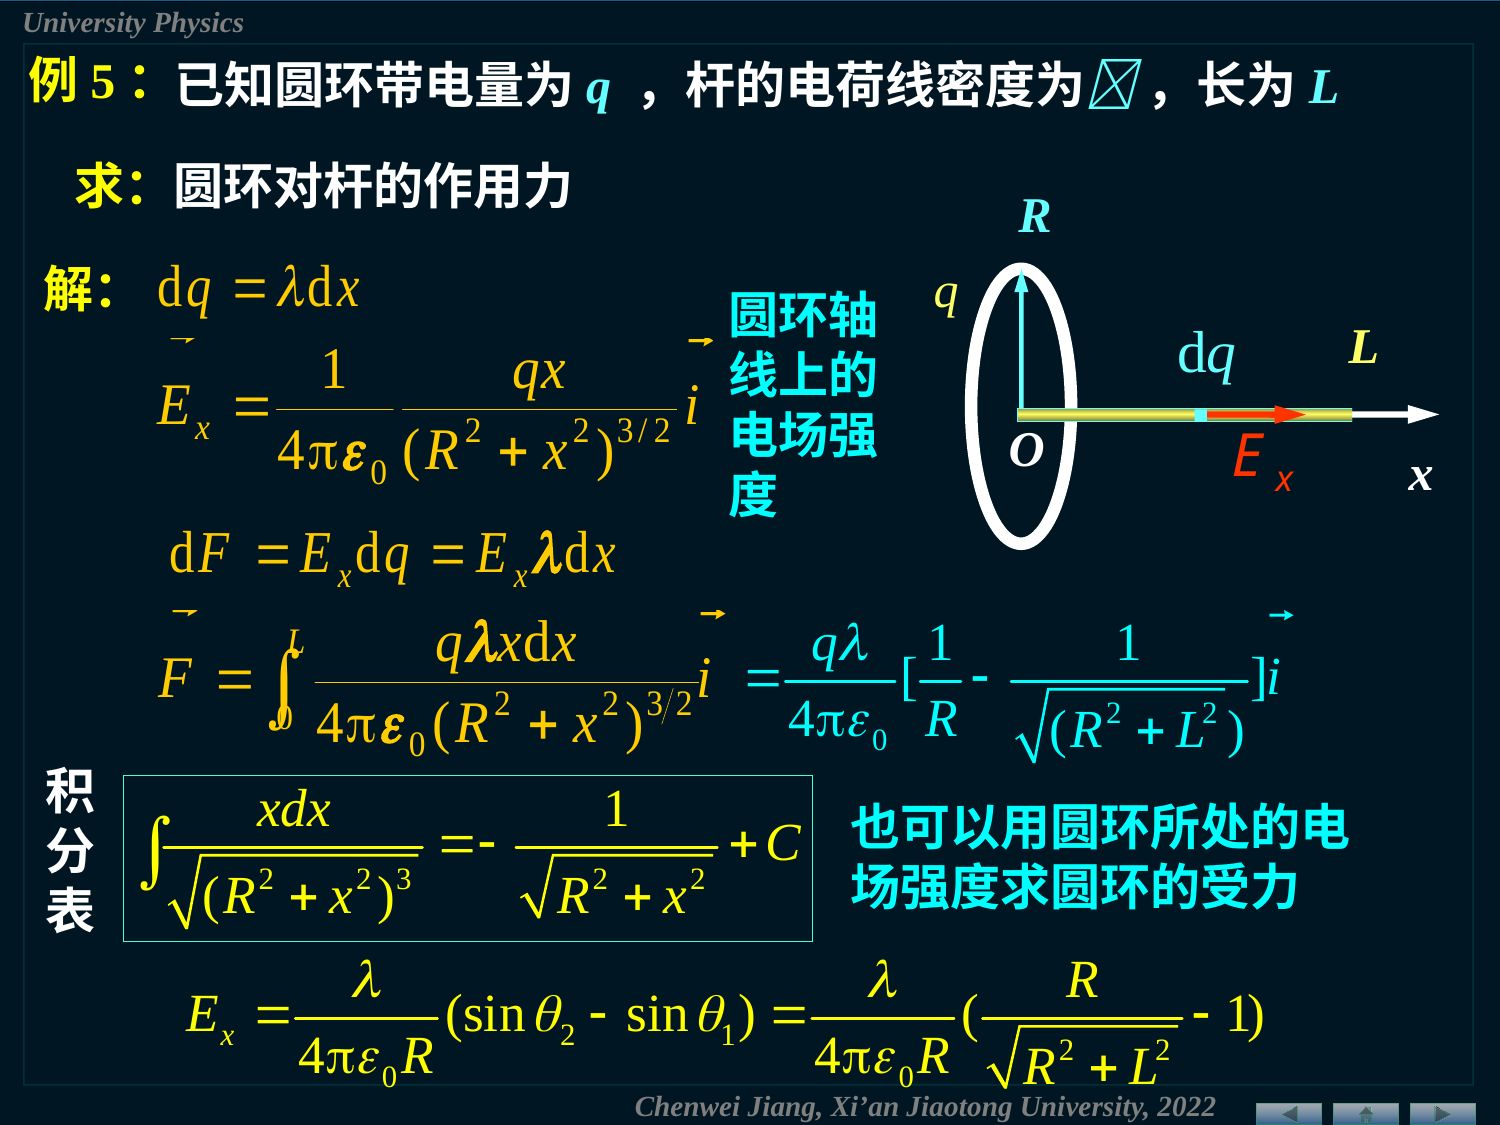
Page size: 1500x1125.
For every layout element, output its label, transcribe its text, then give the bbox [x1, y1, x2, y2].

text_box q [918, 250, 974, 326]
text_box 也可以用圆环所处的电场强度求圆环的受力 [835, 788, 1394, 923]
text_box [971, 268, 1052, 544]
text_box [993, 408, 1449, 509]
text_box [123, 775, 813, 942]
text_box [153, 610, 727, 762]
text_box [152, 337, 714, 489]
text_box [176, 946, 1276, 1100]
text_box R [1003, 175, 1067, 251]
text_box 例5： [13, 41, 193, 117]
text_box [1015, 268, 1028, 406]
text_box 圆环轴线上的电场强度 [713, 275, 899, 531]
text_box L [1333, 306, 1394, 381]
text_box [1174, 325, 1240, 390]
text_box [166, 514, 623, 593]
text_box 求： [36, 147, 189, 223]
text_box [1229, 425, 1301, 497]
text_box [734, 609, 1300, 776]
text_box 已知圆环带电量为q ，杆的电荷线密度为 ，长为L [159, 46, 1467, 122]
text_box 圆环对杆的作用力 [189, 147, 709, 223]
text_box [1022, 268, 1072, 406]
text_box 积分表 [31, 751, 150, 947]
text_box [154, 259, 366, 325]
text_box 解： [28, 249, 159, 325]
